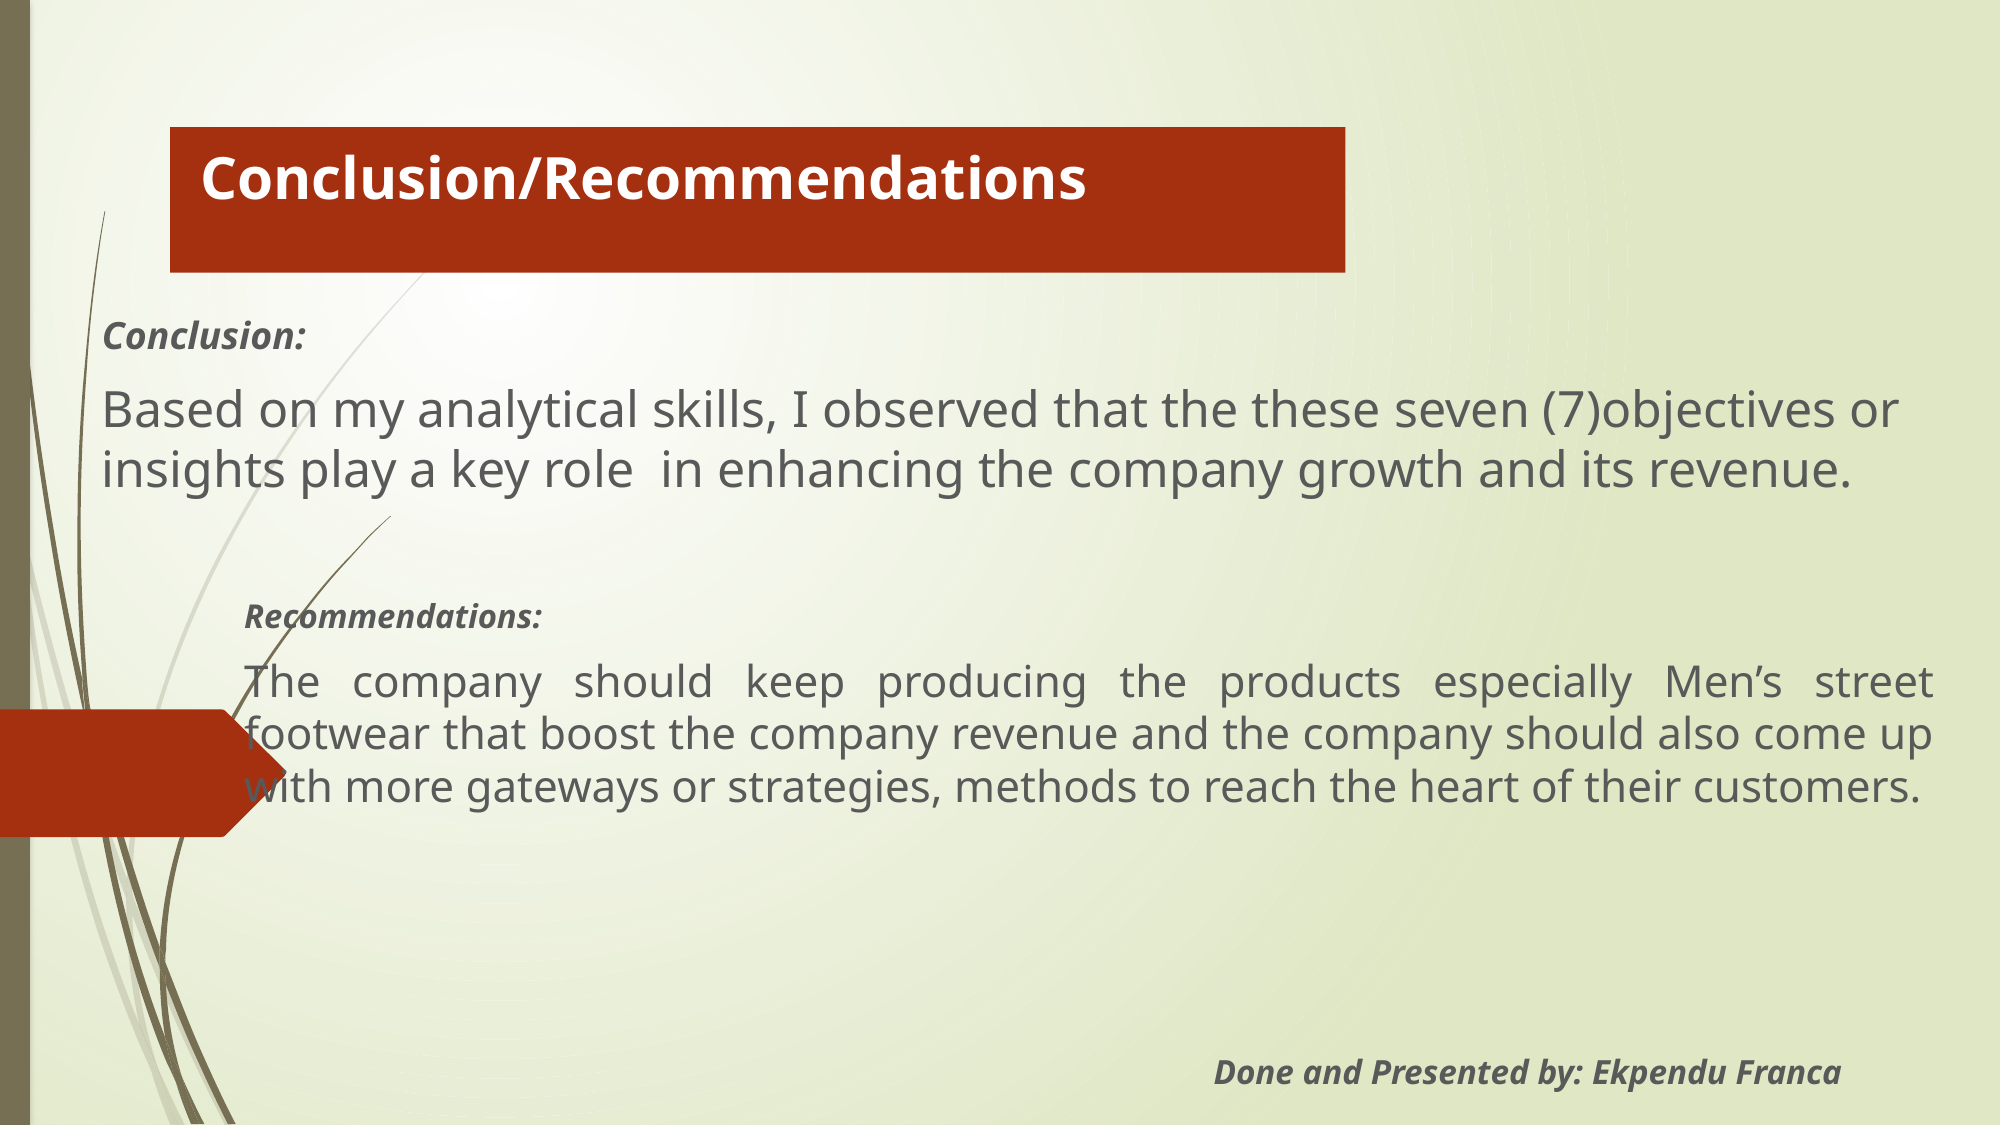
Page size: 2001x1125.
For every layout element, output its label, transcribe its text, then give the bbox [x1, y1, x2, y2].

text_box Done and Presented by: Ekpendu Franca [1198, 1043, 2000, 1125]
text_box Conclusion/Recommendations [170, 133, 1346, 304]
text_box Conclusion: Based on my analytical skills, I observed that the these seven (7)objectives or insights play a key role in enhancing the company growth and its revenue. [86, 304, 1952, 531]
text_box [169, 126, 1347, 274]
subtitle Recommendations: The company should keep producing the products especially Men’s street footwear that boost the company revenue and the company should also come up with more gateways or strategies, methods to reach the heart of their customers. [229, 587, 1952, 875]
